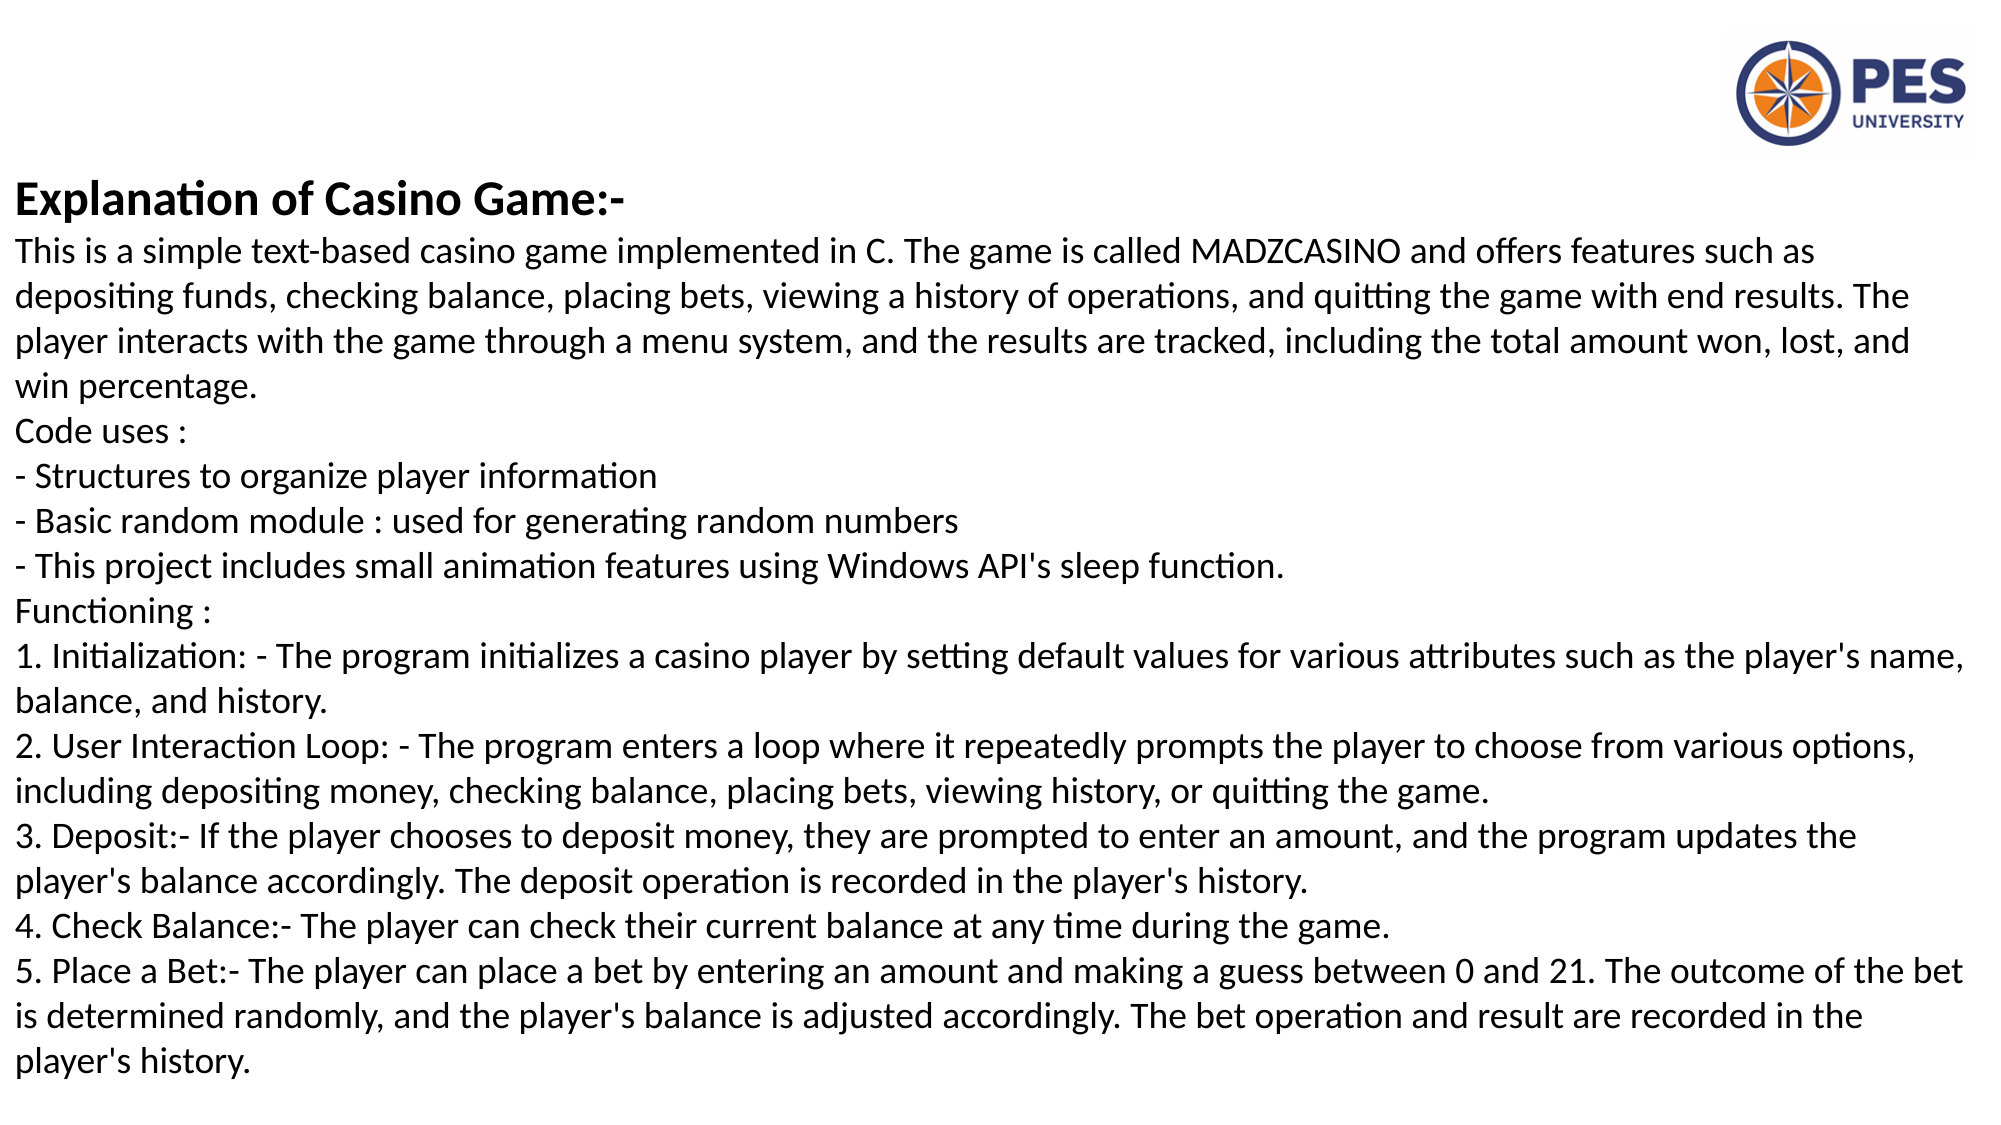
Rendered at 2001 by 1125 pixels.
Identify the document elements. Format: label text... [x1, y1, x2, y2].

text_box Explanation of Casino Game:- This is a simple text-based casino game implemented in C. The game is called MADZCASINO and offers features such as depositing funds, checking balance, placing bets, viewing a history of operations, and quitting the game with end results. The player interacts with the game through a menu system, and the results are tracked, including the total amount won, lost, and win percentage. Code uses : - Structures to organize player information - Basic random module : used for generating random numbers - This project includes small animation features using Windows API's sleep function. Functioning : 1. Initialization: - The program initializes a casino player by setting default values for various attributes such as the player's name, balance, and history. 2. User Interaction Loop: - The program enters a loop where it repeatedly prompts the player to choose from various options, including depositing money, checking balance, placing bets, viewing history, or quitting the game. 3. Deposit:- If the player chooses to deposit money, they are prompted to enter an amount, and the program updates the player's balance accordingly. The deposit operation is recorded in the player's history. 4. Check Balance:- The player can check their current balance at any time during the game. 5. Place a Bet:- The player can place a bet by entering an amount and making a guess between 0 and 21. The outcome of the bet is determined randomly, and the player's balance is adjusted accordingly. The bet operation and result are recorded in the player's history. [0, 158, 1990, 1089]
picture [1724, 28, 1978, 158]
